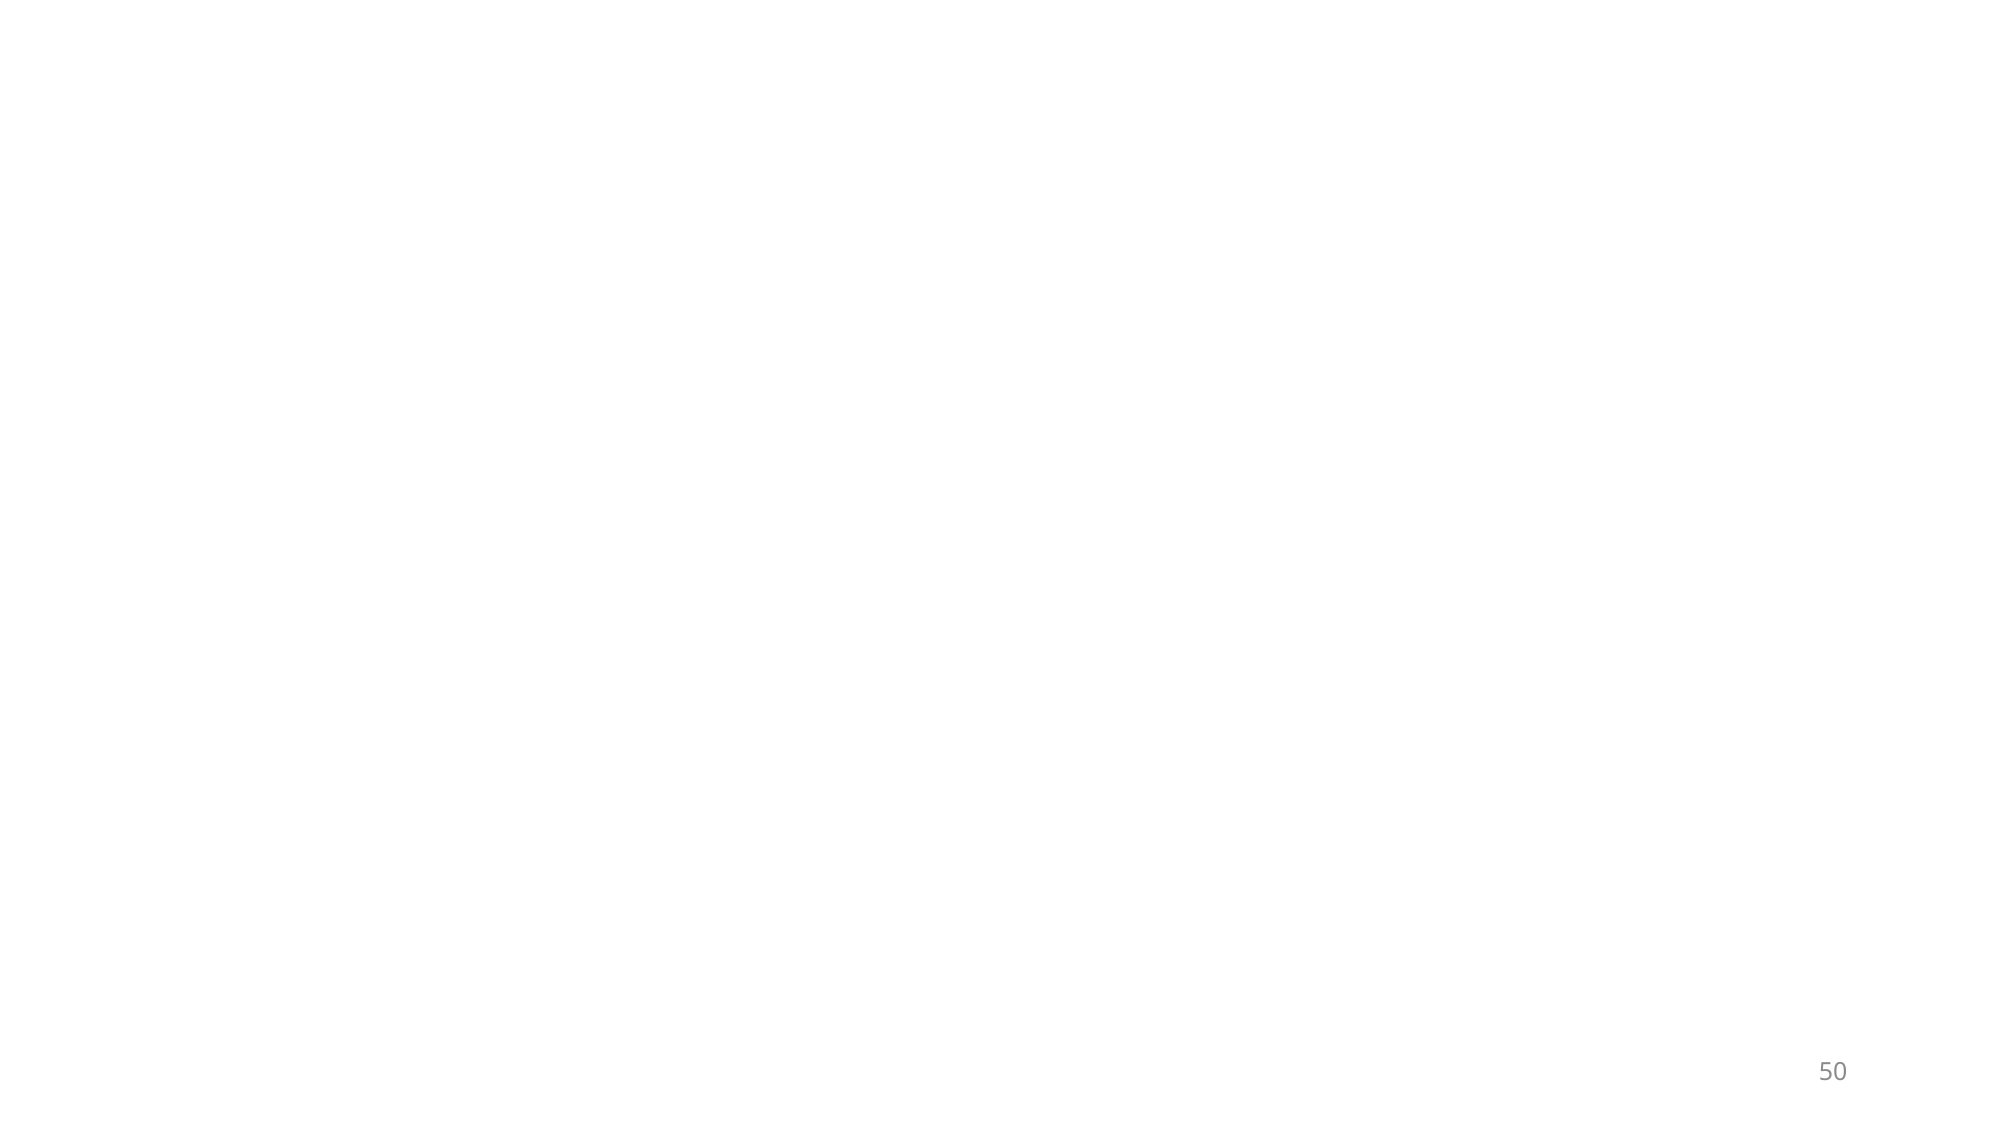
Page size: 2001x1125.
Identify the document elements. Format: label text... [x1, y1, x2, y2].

slide_number 50 [1412, 1042, 1863, 1103]
